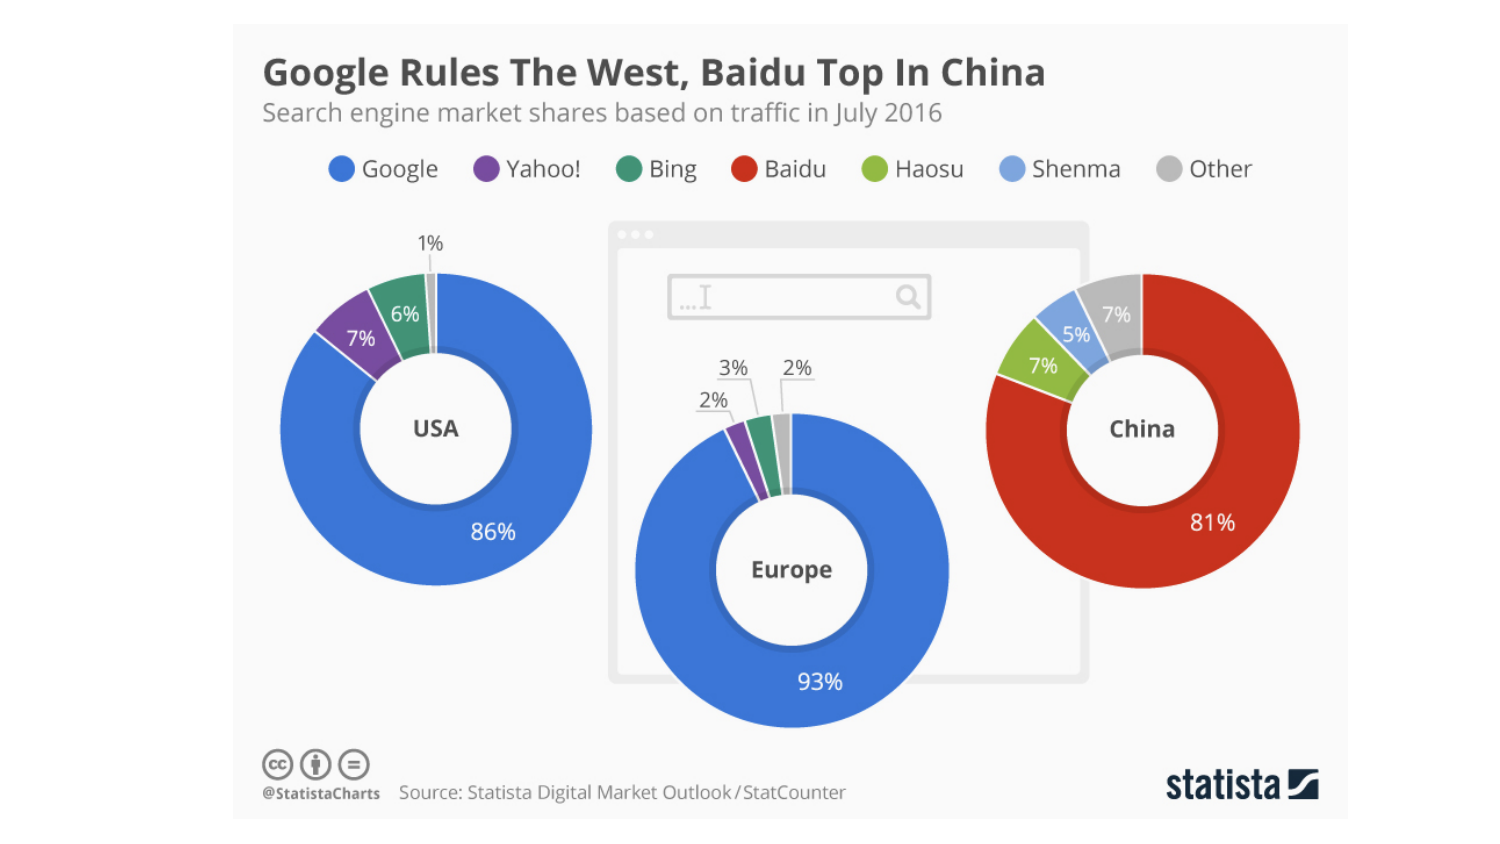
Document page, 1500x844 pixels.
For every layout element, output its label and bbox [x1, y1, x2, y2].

picture [233, 24, 1349, 819]
